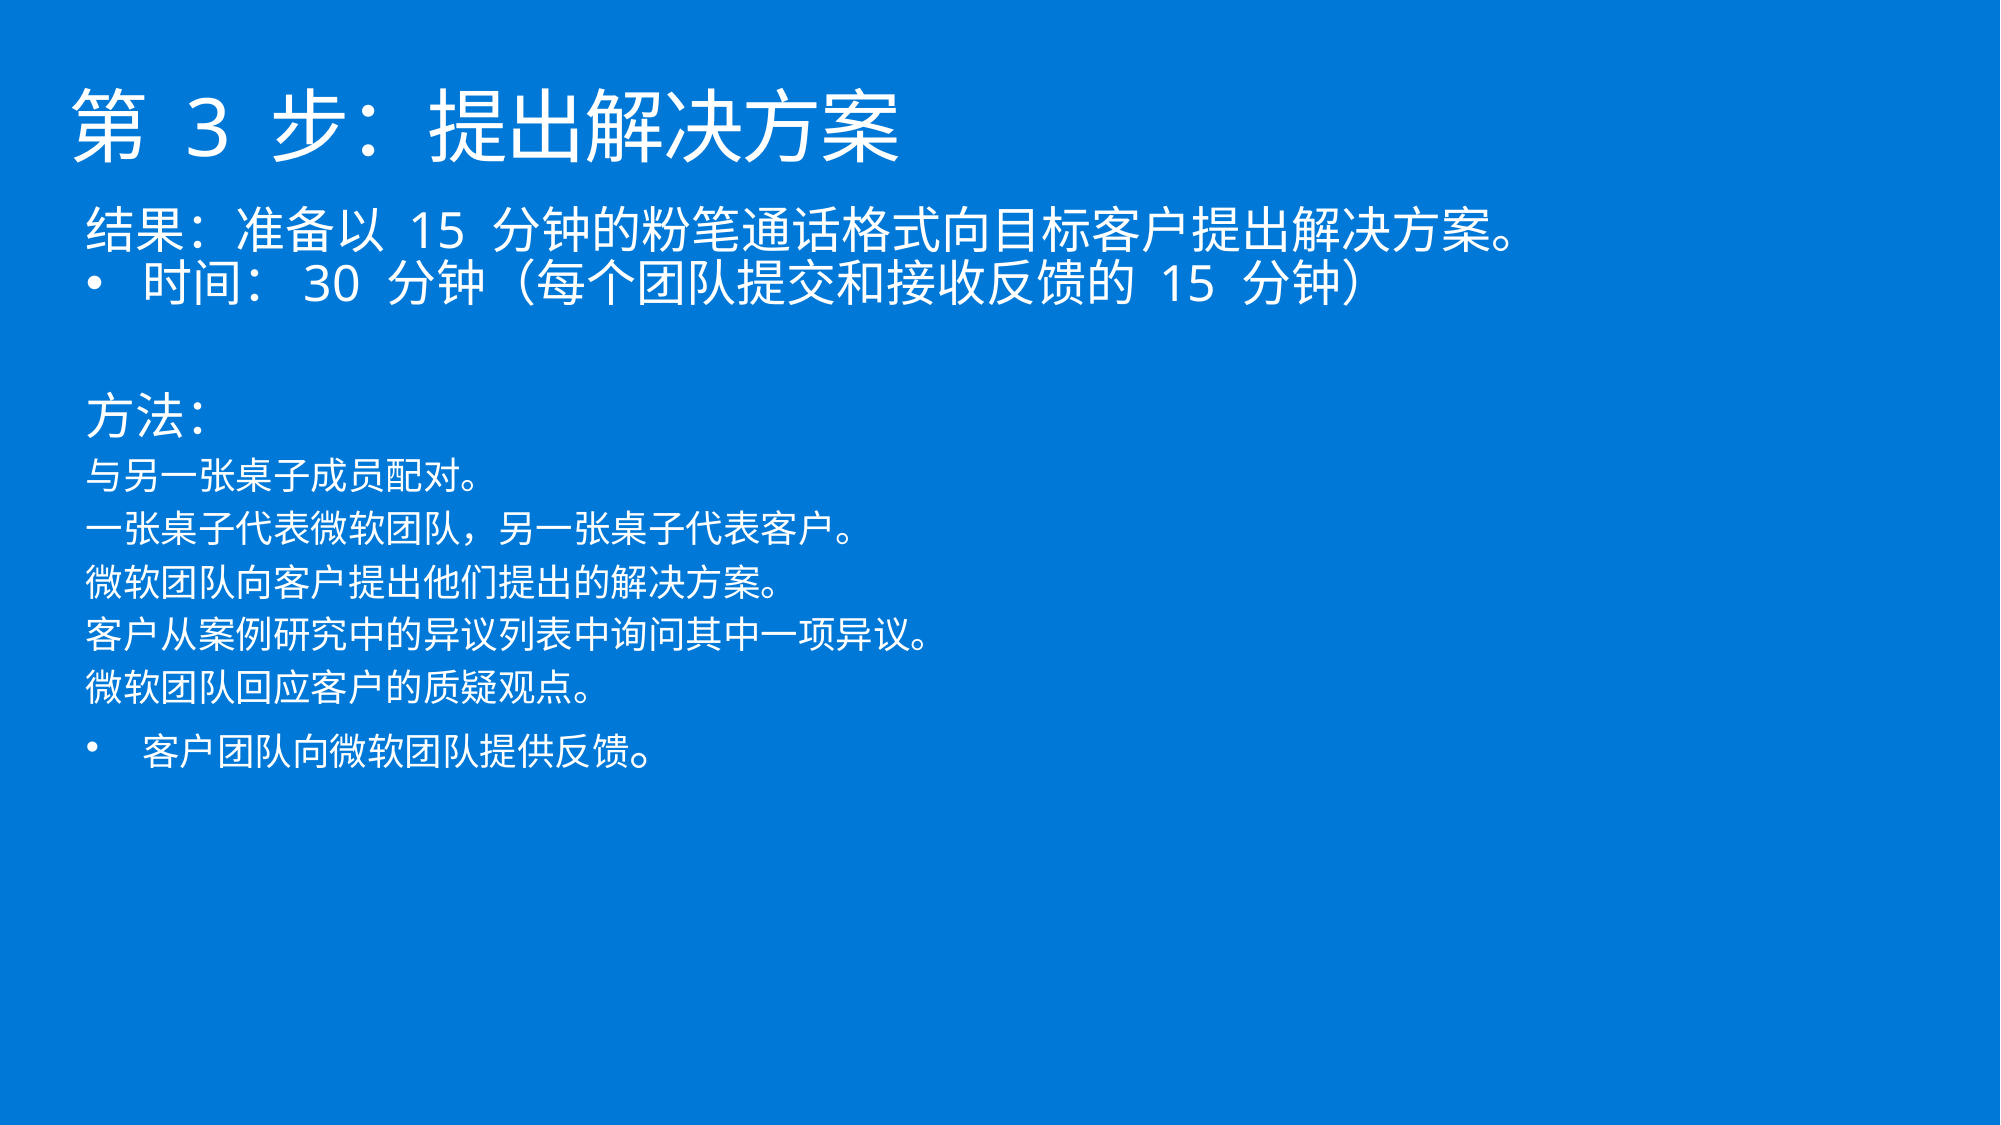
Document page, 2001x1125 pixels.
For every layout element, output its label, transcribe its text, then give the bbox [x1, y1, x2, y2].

text_box 结果：准备以 15 分钟的粉笔通话格式向目标客户提出解决方案。 时间：30 分钟（每个团队提交和接收反馈的 15 分钟） 方法： 与另一张桌子成员配对。 一张桌子代表微软团队，另一张桌子代表客户。 微软团队向客户提出他们提出的解决方案。 客户从案例研究中的异议列表中询问其中一项异议。 微软团队回应客户的质疑观点。 客户团队向微软团队提供反馈。 [55, 174, 1938, 801]
title 第 3 步：提出解决方案 [44, 47, 1957, 196]
